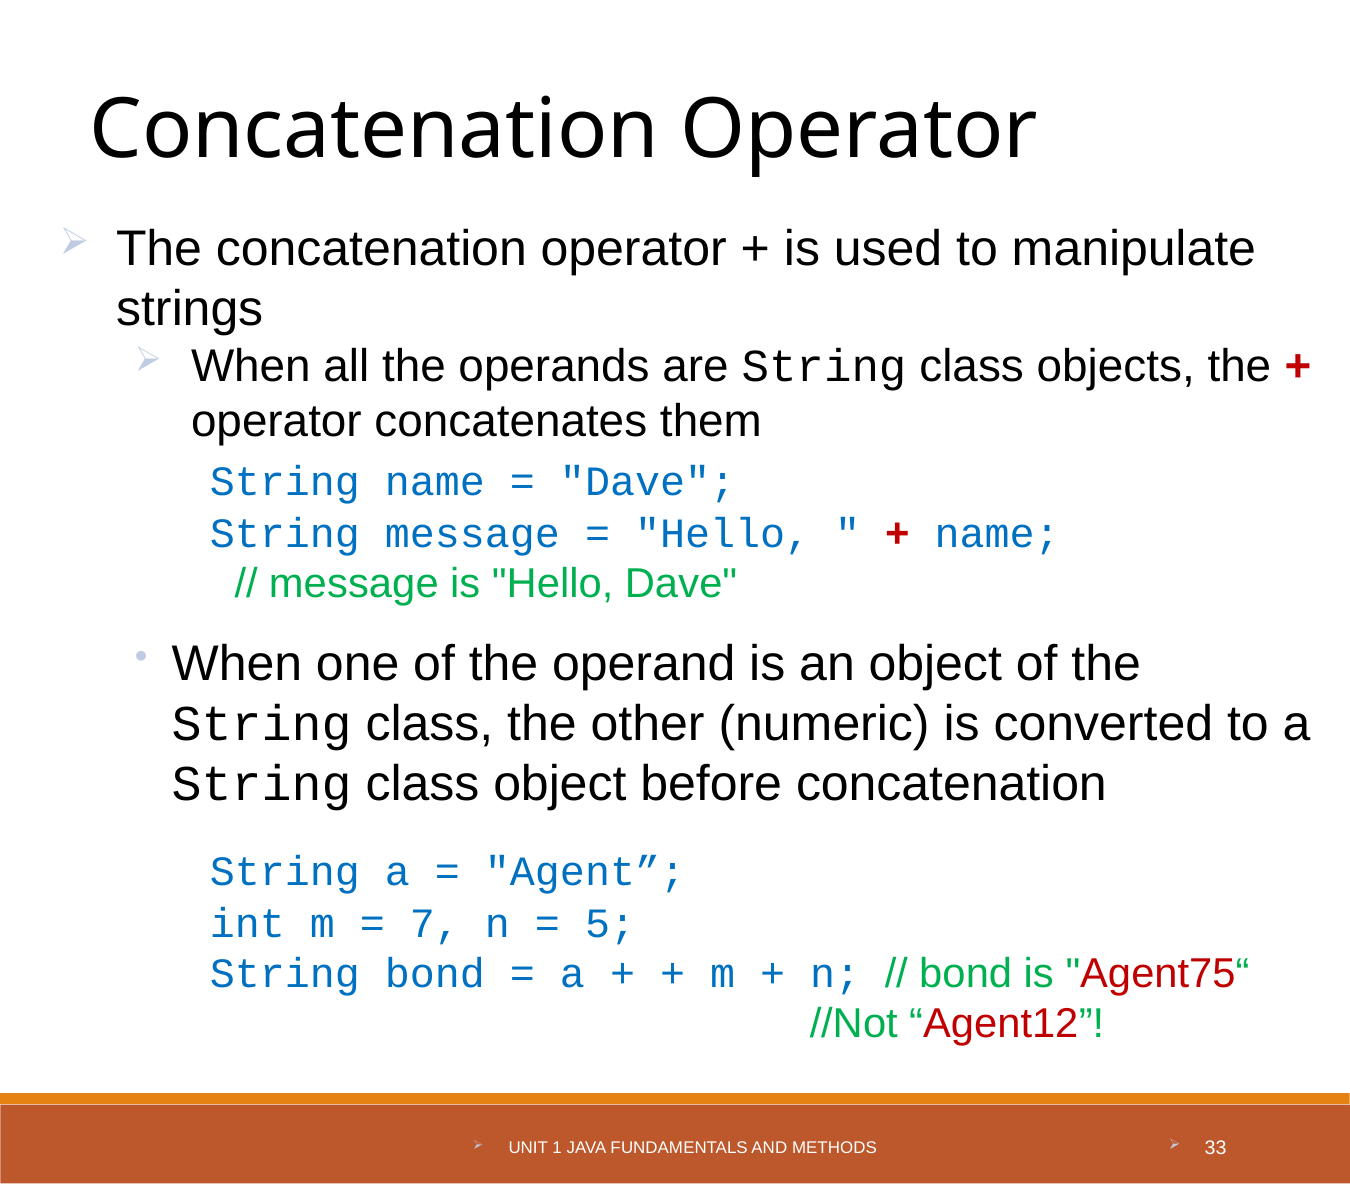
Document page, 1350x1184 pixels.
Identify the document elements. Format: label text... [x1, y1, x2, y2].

footer Unit 1 Java Fundamentals and Methods [408, 1114, 943, 1178]
text_box The concatenation operator + is used to manipulate strings When all the operands are String class objects, the + operator concatenates them String name = "Dave"; String message = "Hello, " + name; // message is "Hello, Dave" When one of the operand is an object of the String class, the other (numeric) is converted to a String class object before concatenation String a = "Agent”; int m = 7, n = 5; String bond = a + + m + n; // bond is "Agent75“ //Not “Agent12”! [44, 208, 1350, 1054]
slide_number 33 [1096, 1114, 1242, 1178]
text_box Concatenation Operator [75, 66, 1247, 182]
